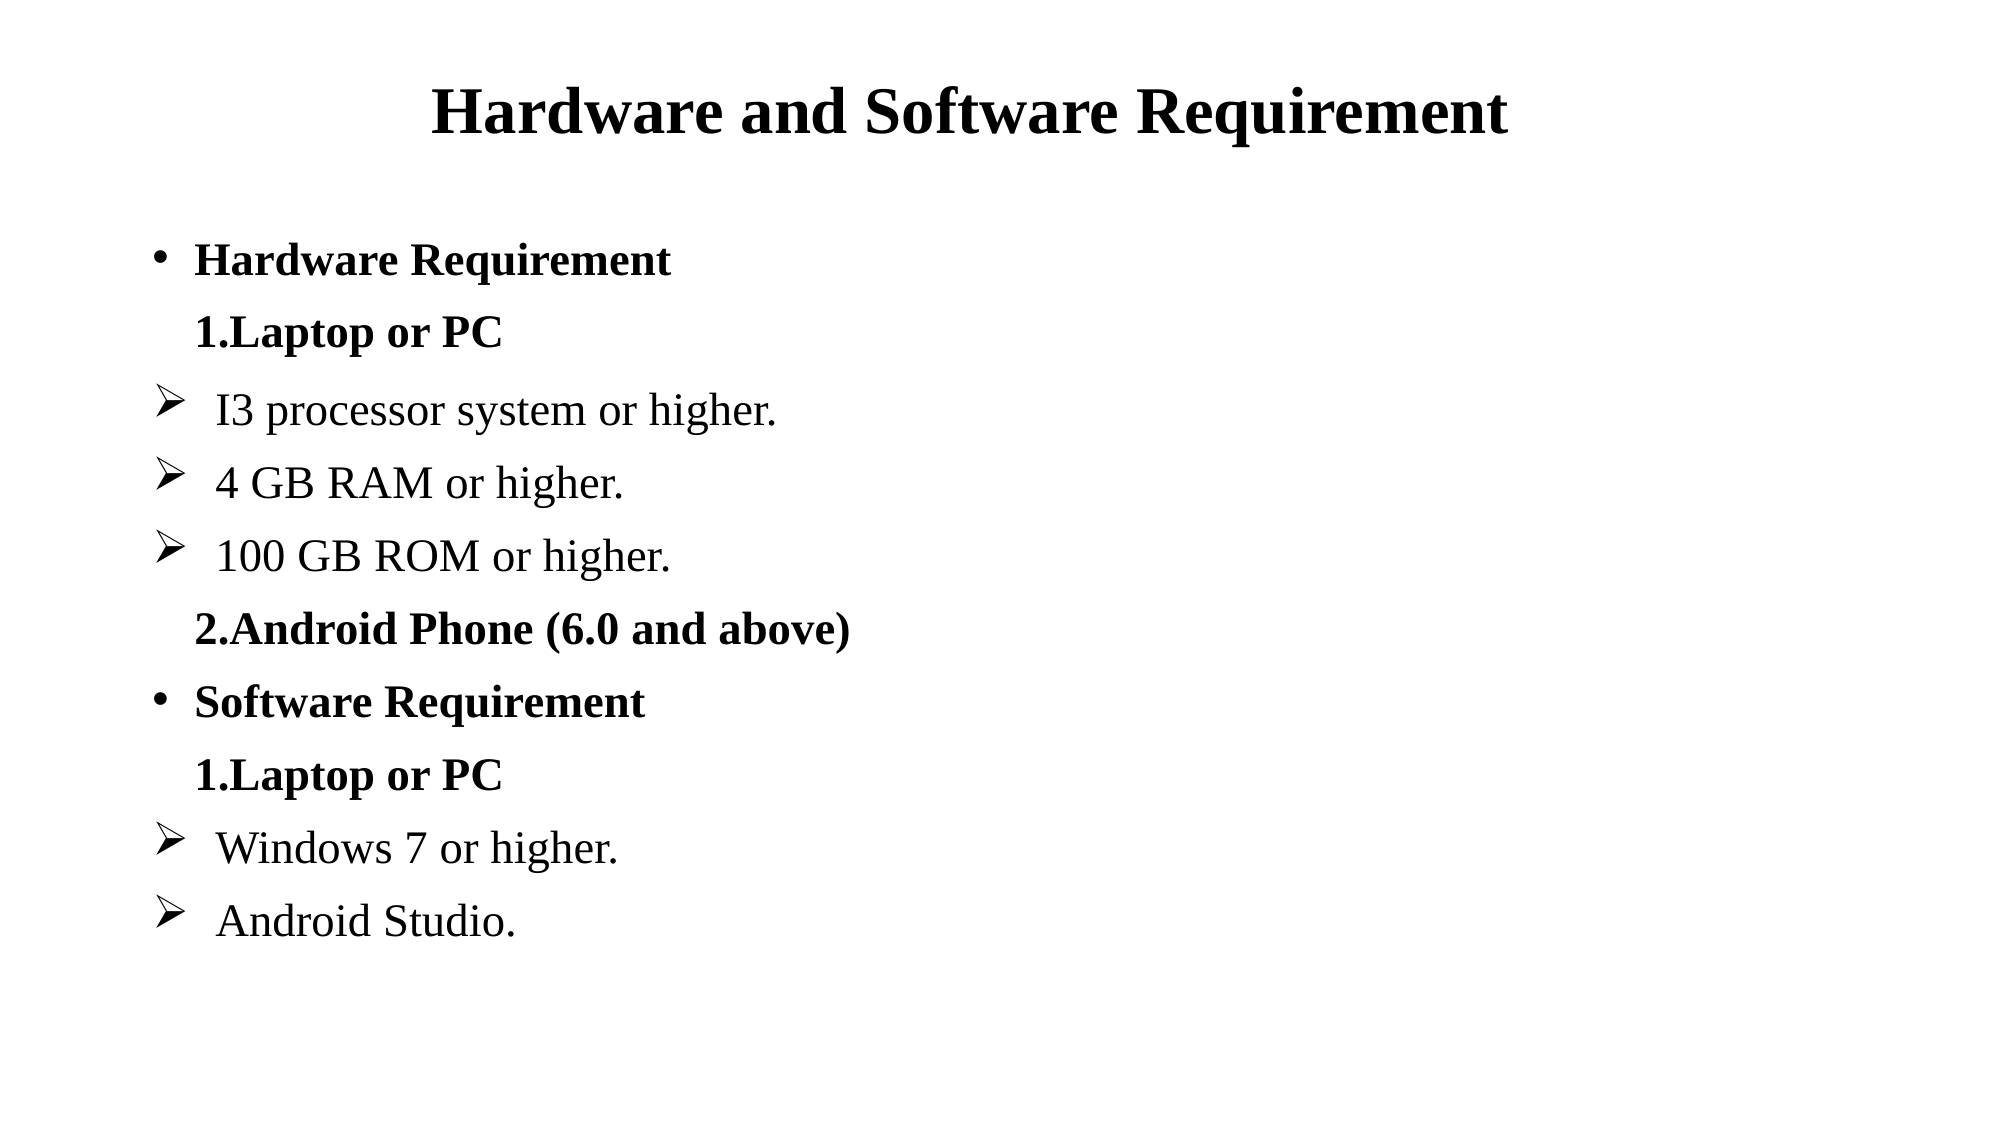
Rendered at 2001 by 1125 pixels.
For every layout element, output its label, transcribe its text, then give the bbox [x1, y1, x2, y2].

list Hardware Requirement 1.Laptop or PC I3 processor system or higher. 4 GB RAM or higher. 100 GB ROM or higher. 2.Android Phone (6.0 and above) Software Requirement 1.Laptop or PC Windows 7 or higher. Android Studio. [137, 209, 1863, 1014]
title Hardware and Software Requirement [108, 3, 1834, 221]
